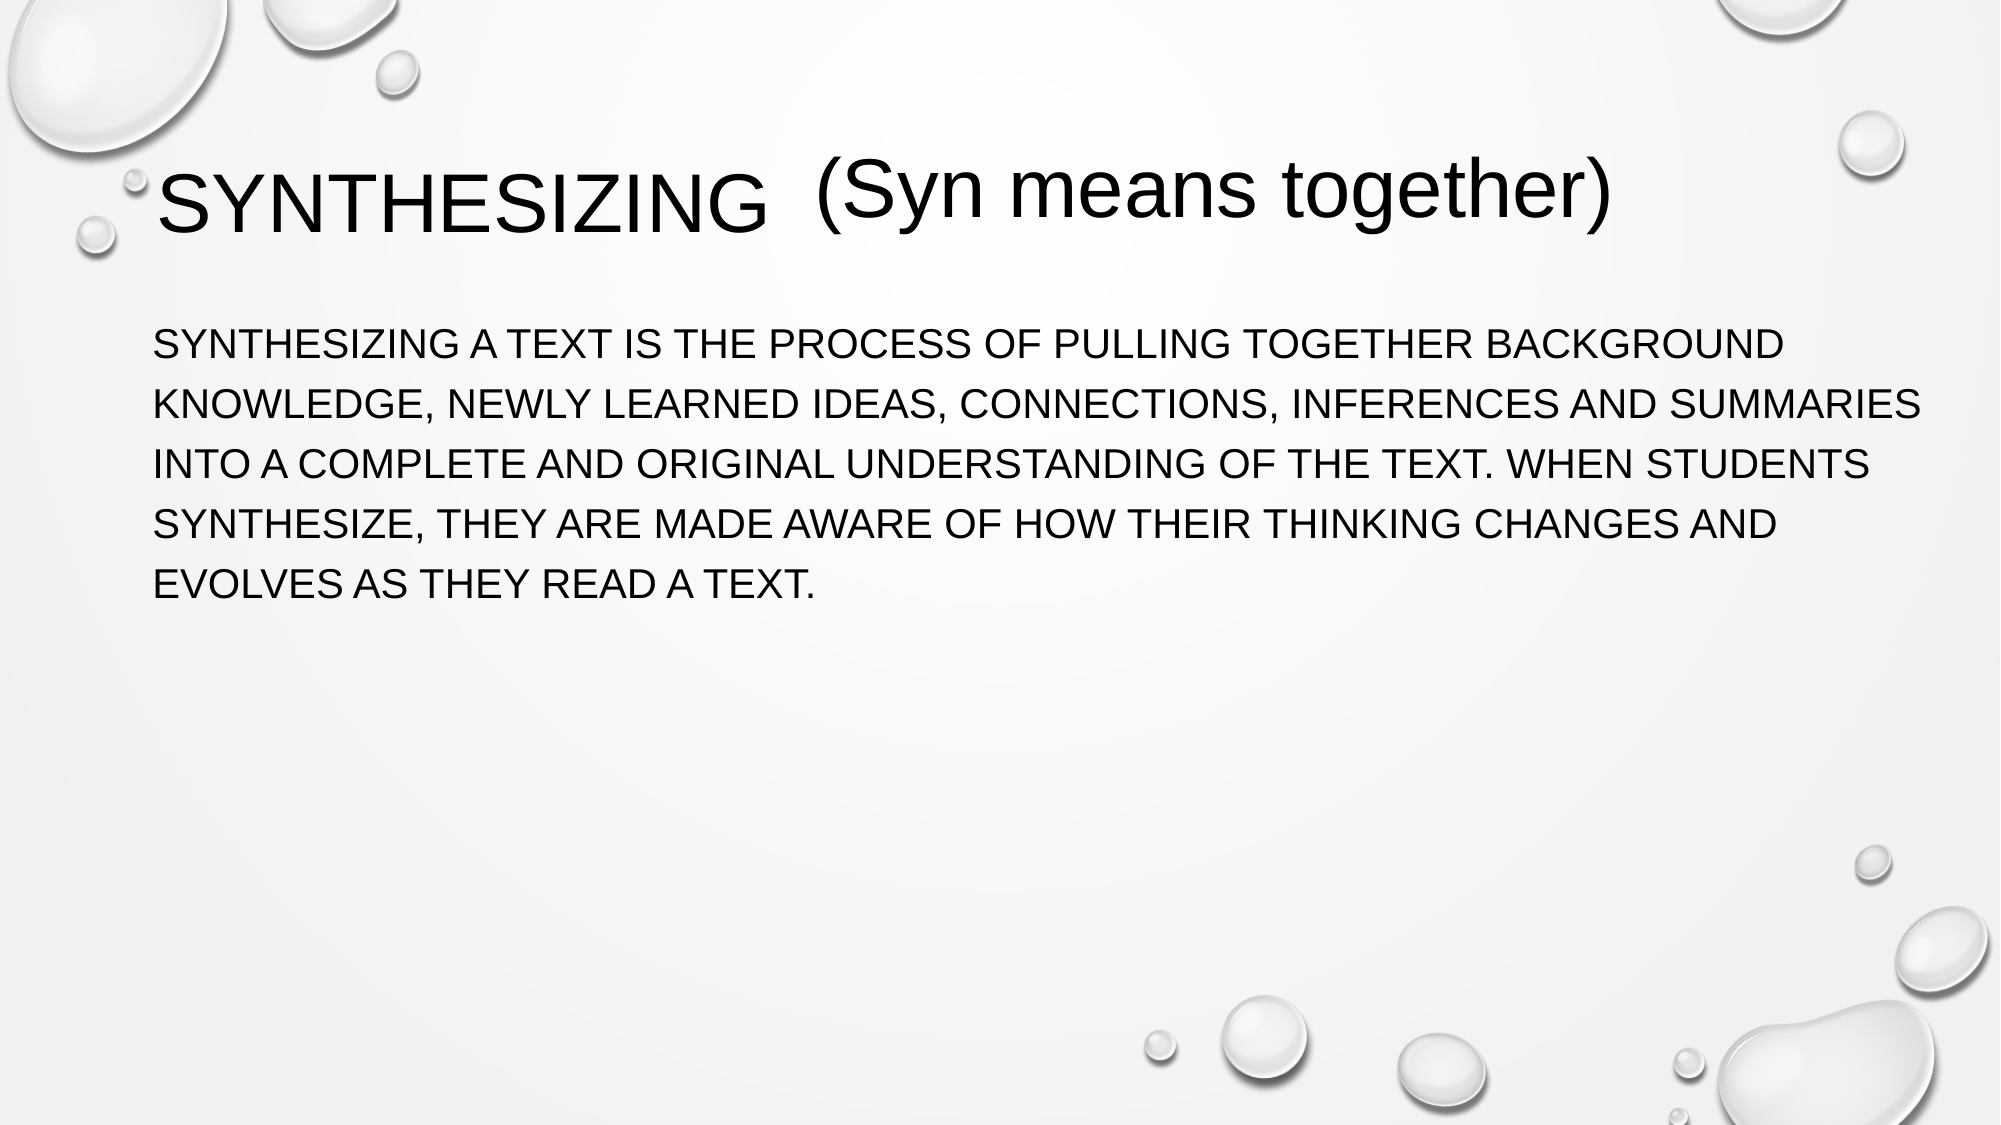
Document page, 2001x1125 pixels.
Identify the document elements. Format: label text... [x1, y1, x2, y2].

title Synthesizing [137, 96, 791, 299]
text_box (Syn means together) [799, 126, 1715, 242]
picture [0, 0, 2000, 1125]
list Synthesizing a text is the process of pulling together background knowledge, newly learned ideas, connections, inferences and summaries into a complete and original understanding of the text. When students synthesize, they are made aware of how their thinking changes and evolves as they read a text. [137, 299, 1963, 1014]
